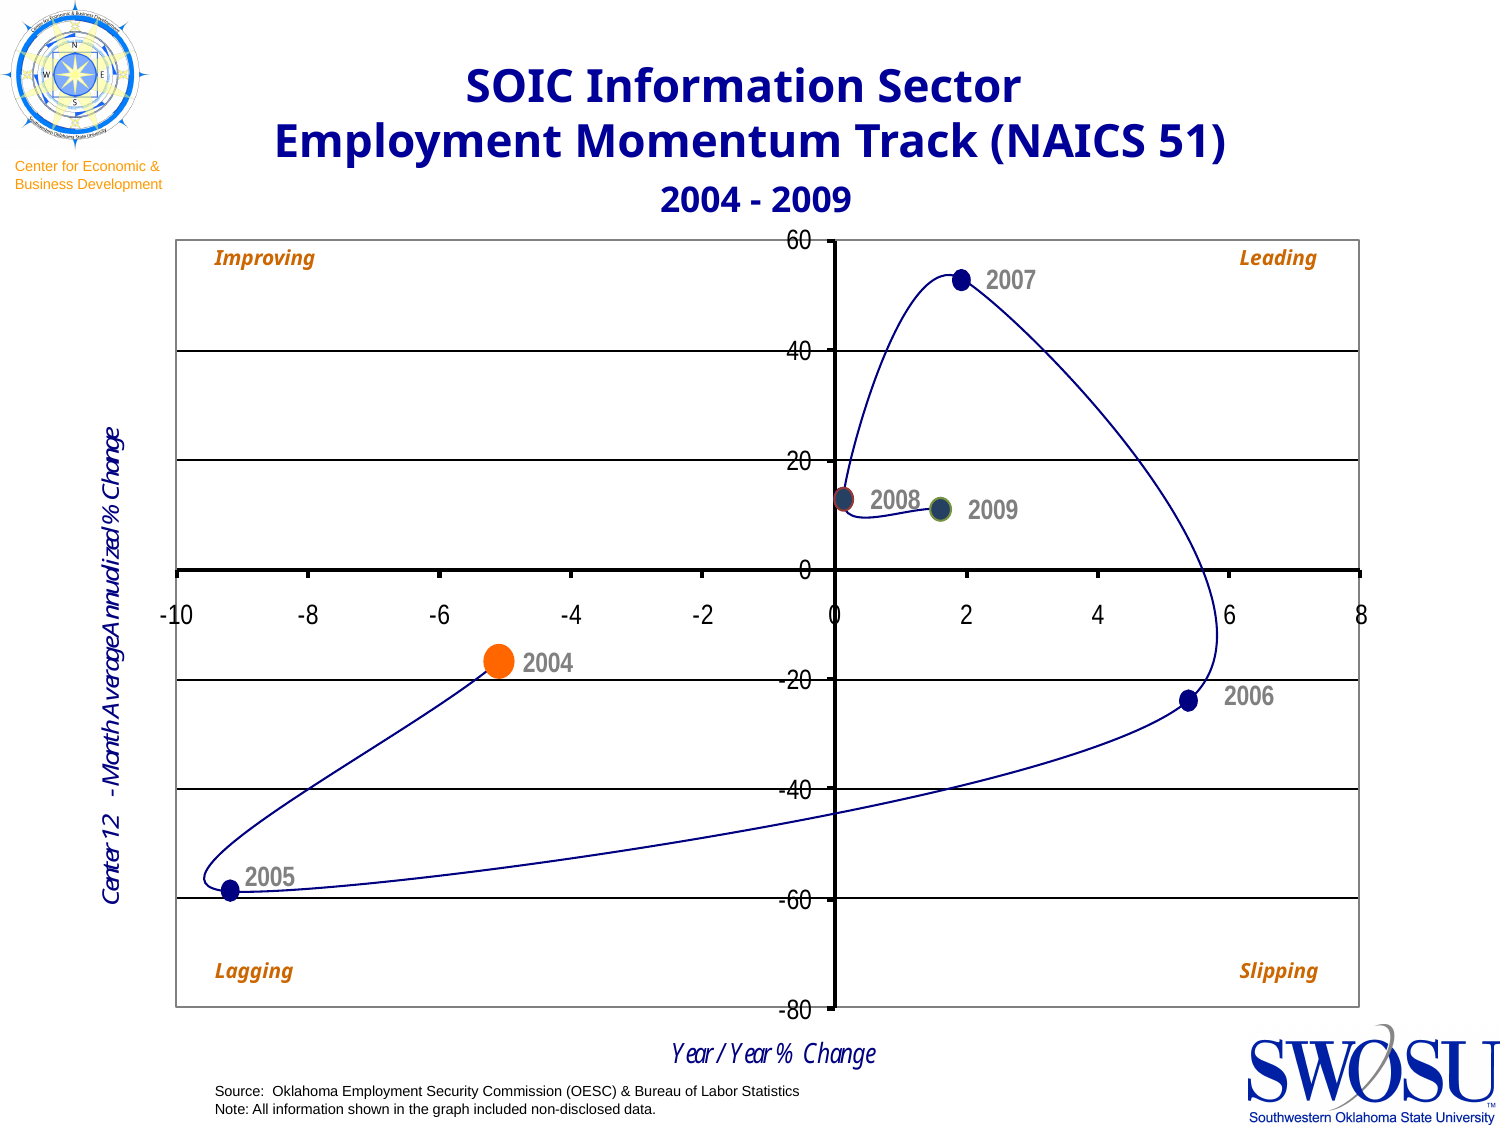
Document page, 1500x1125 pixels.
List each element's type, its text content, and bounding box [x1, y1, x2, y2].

picture [1248, 1024, 1500, 1125]
picture [0, 0, 151, 151]
text_box Center for Economic & Business Development [0, 149, 263, 200]
title SOIC Information Sector Employment Momentum Track (NAICS 51) 2004 - 2009 [154, 44, 1426, 233]
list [74, 174, 1411, 1125]
